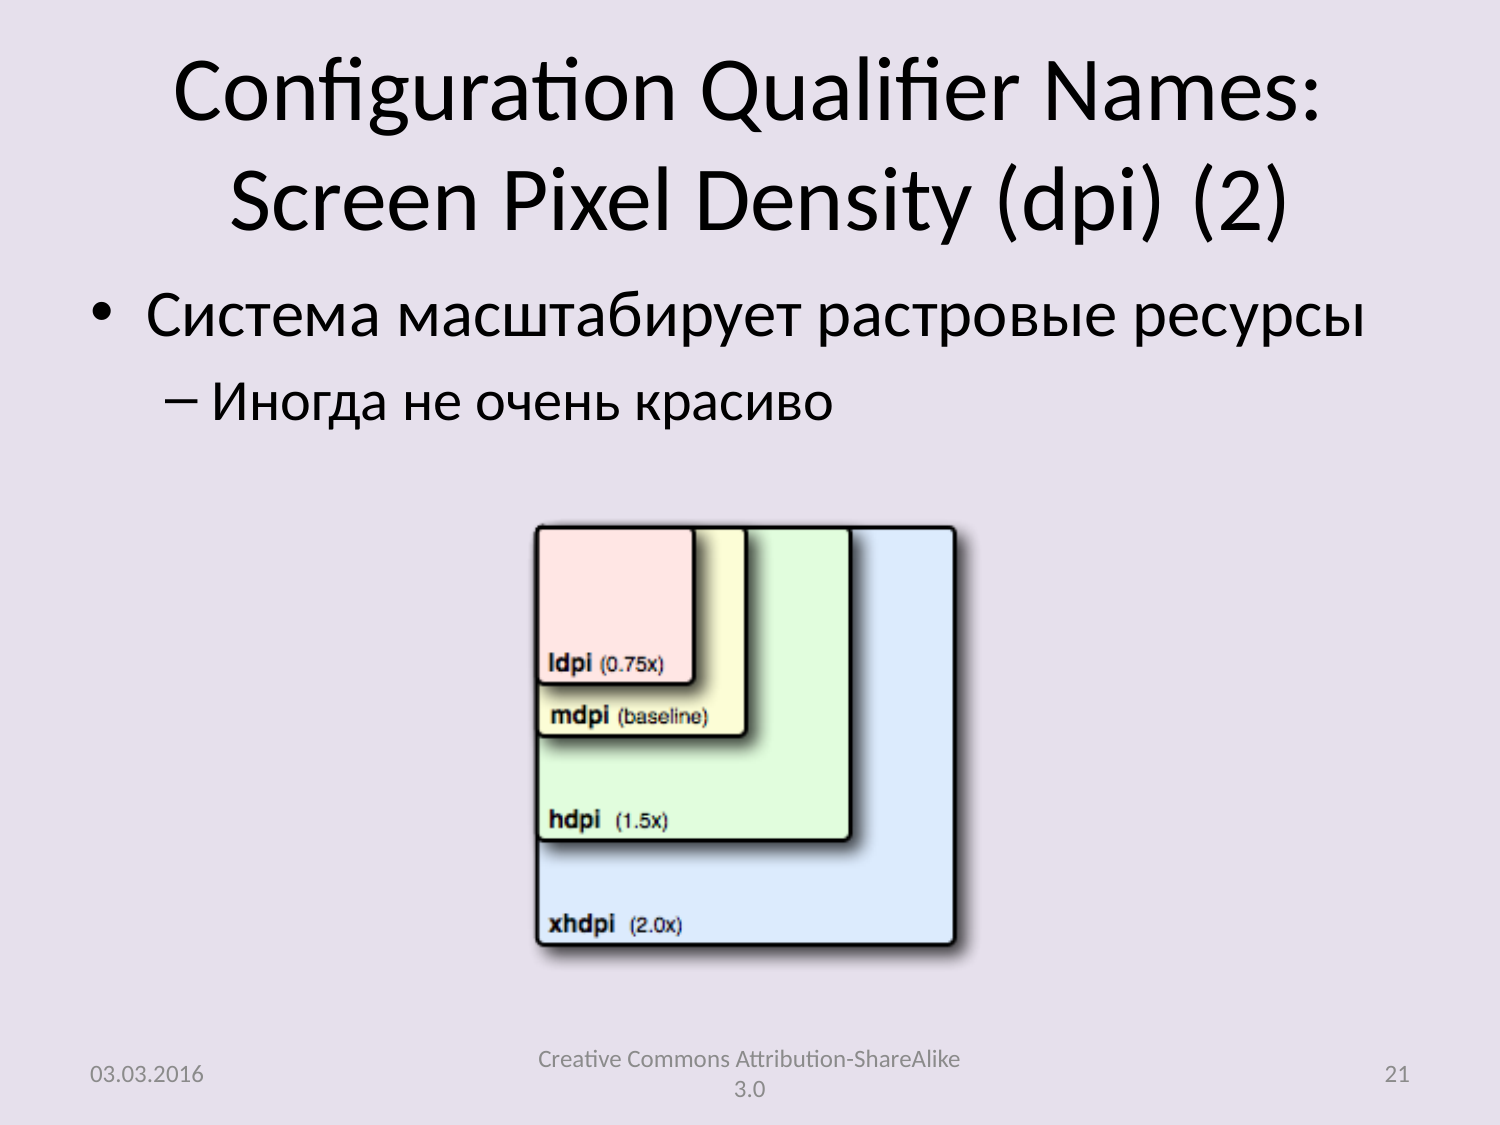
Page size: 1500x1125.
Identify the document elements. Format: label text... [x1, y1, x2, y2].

slide_number 21 [1074, 1042, 1425, 1103]
footer Creative Commons Attribution-ShareAlike 3.0 [512, 1042, 988, 1103]
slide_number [75, 1042, 425, 1103]
picture [513, 503, 996, 985]
title Configuration Qualifier Names: Screen Pixel Density (dpi) (2) [74, 44, 1426, 233]
list Система масштабирует растровые ресурсы Иногда не очень красиво [74, 262, 1426, 1006]
